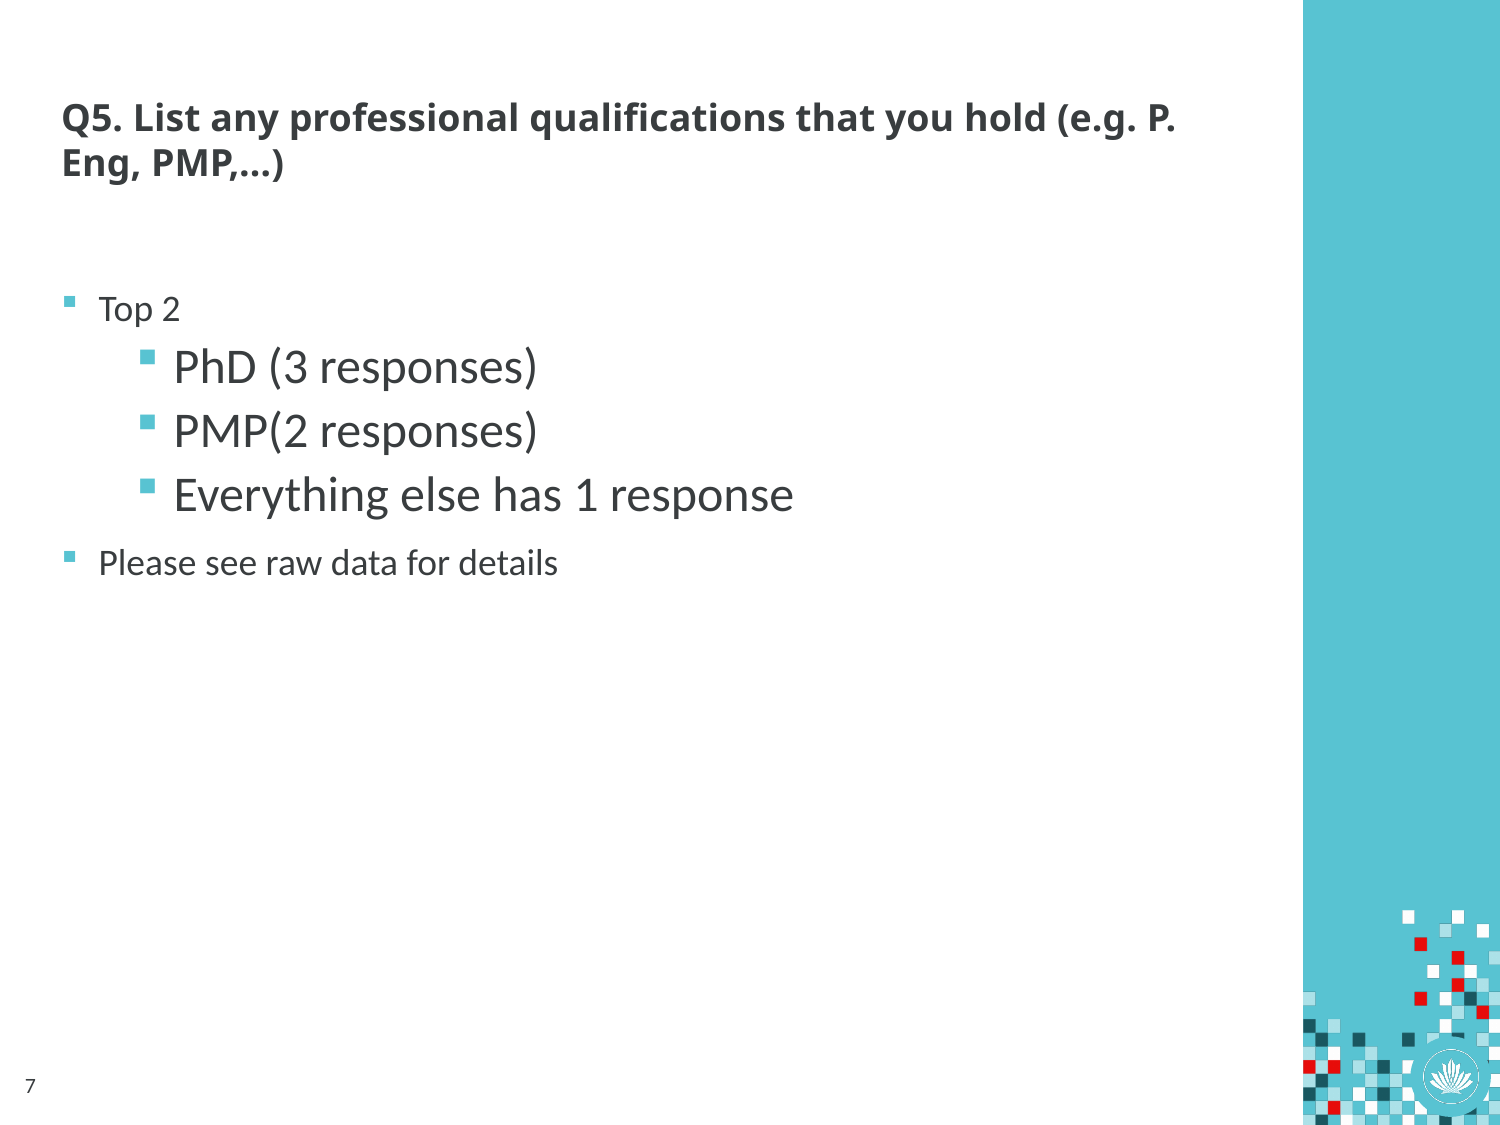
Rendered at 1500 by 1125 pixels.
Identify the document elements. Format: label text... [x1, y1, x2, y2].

slide_number 7 [0, 1055, 61, 1115]
title Q5. List any professional qualifications that you hold (e.g. P. Eng, PMP,…) [46, 30, 1258, 248]
picture [1304, 911, 1500, 1125]
list Top 2 PhD (3 responses) PMP(2 responses) Everything else has 1 response Please see raw data for details [46, 281, 1258, 1014]
